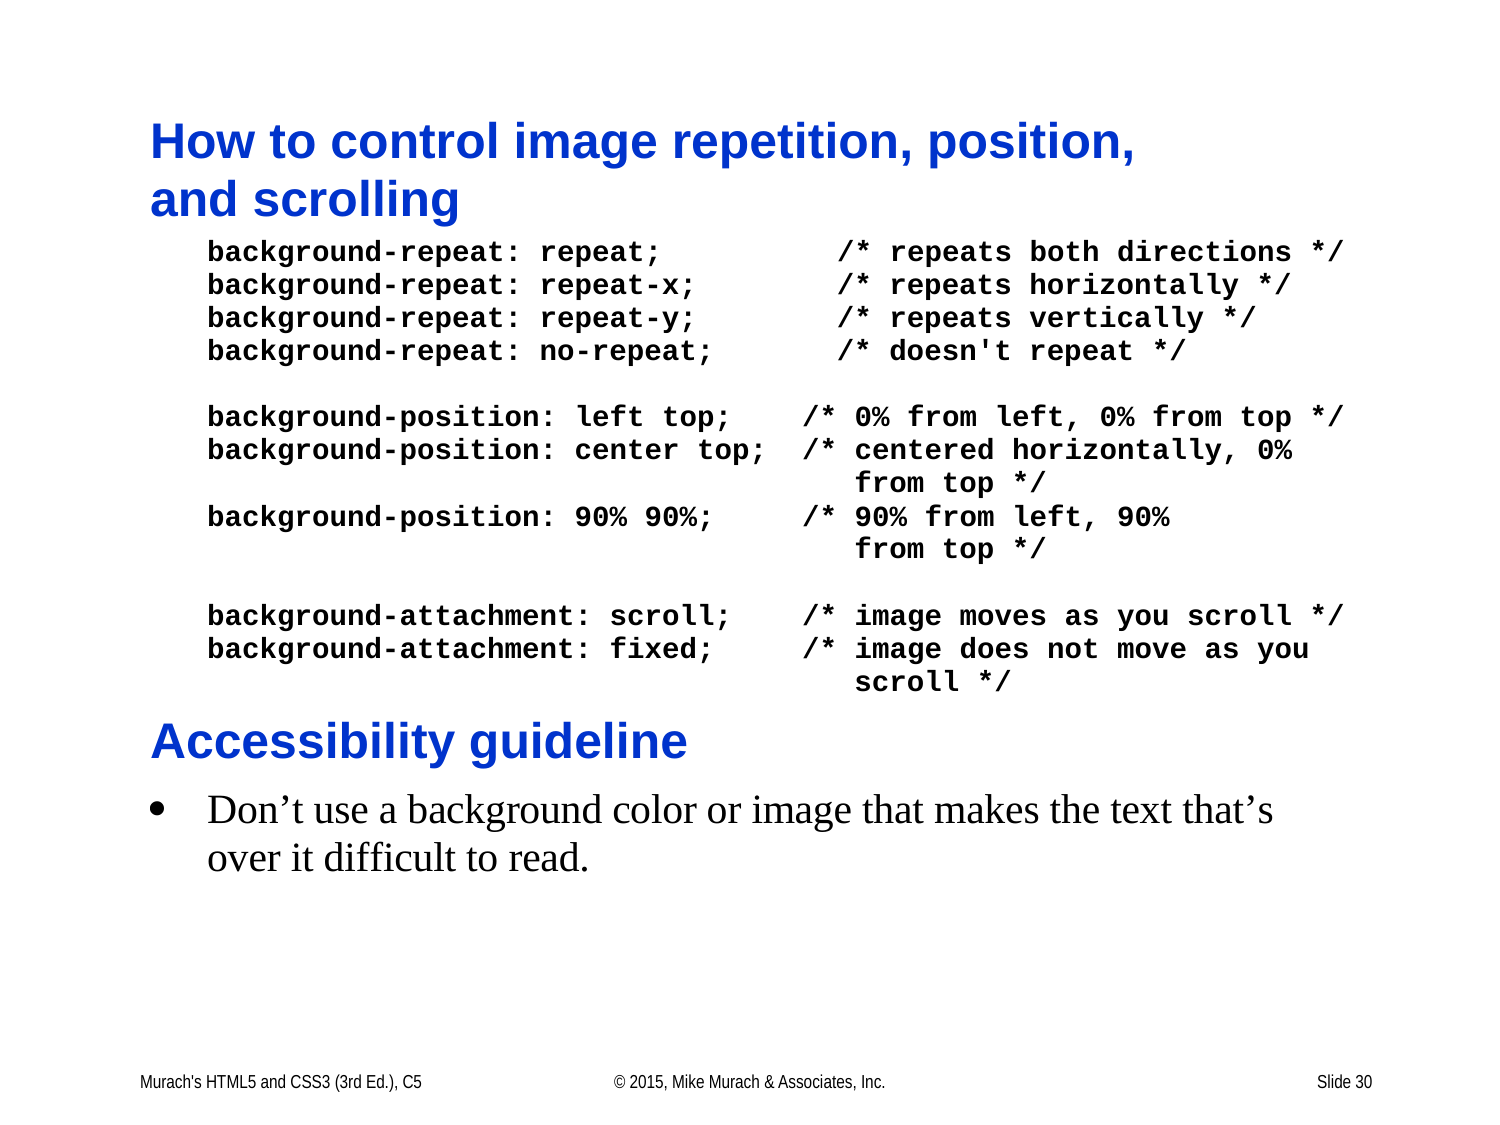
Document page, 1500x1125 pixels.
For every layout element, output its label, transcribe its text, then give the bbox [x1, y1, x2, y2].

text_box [149, 237, 1348, 895]
slide_number Slide 30 [1074, 1025, 1388, 1100]
footer © 2015, Mike Murach & Associates, Inc. [474, 1025, 1025, 1100]
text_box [149, 112, 1348, 236]
slide_number Murach's HTML5 and CSS3 (3rd Ed.), C5 [125, 1025, 450, 1100]
